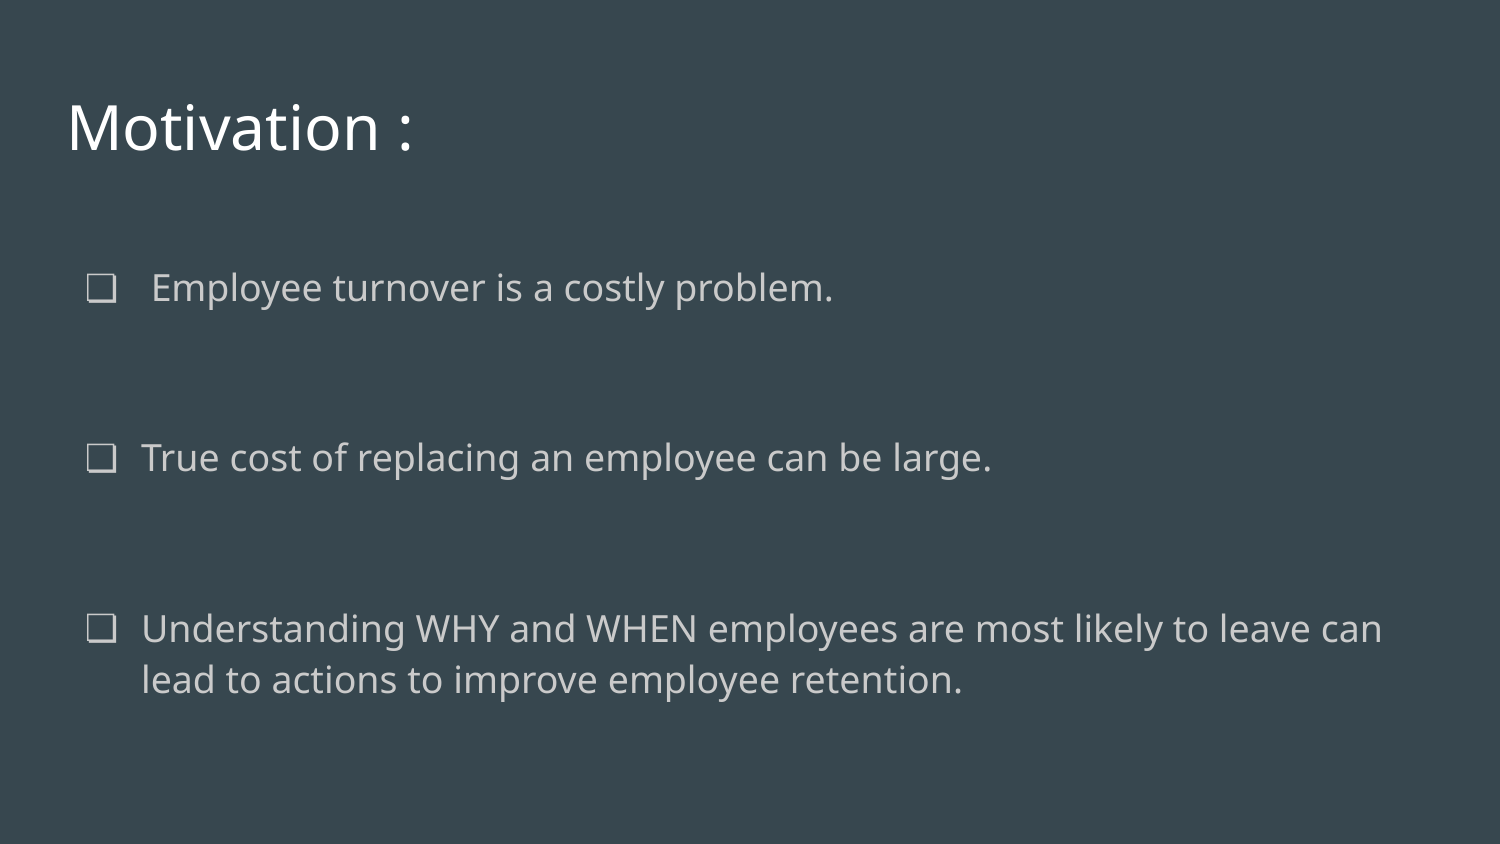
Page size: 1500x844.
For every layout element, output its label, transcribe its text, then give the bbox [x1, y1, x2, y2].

title Motivation : [51, 72, 1449, 167]
list Employee turnover is a costly problem. True cost of replacing an employee can be large. Understanding WHY and WHEN employees are most likely to leave can lead to actions to improve employee retention. [51, 242, 1449, 730]
